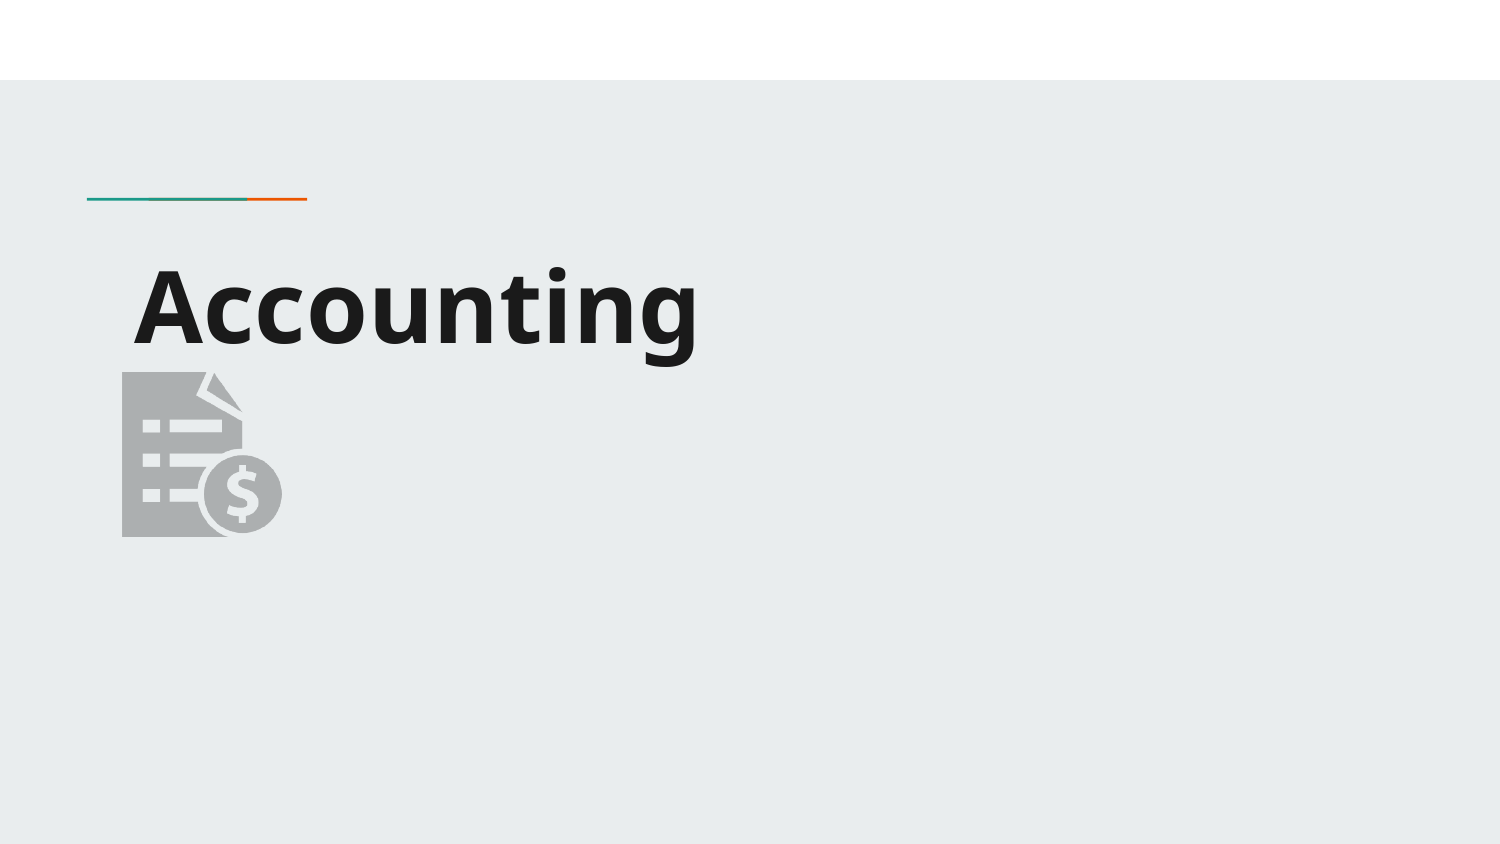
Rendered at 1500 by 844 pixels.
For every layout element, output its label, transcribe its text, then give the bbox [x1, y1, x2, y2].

picture [119, 372, 284, 537]
title Accounting [119, 228, 1381, 502]
